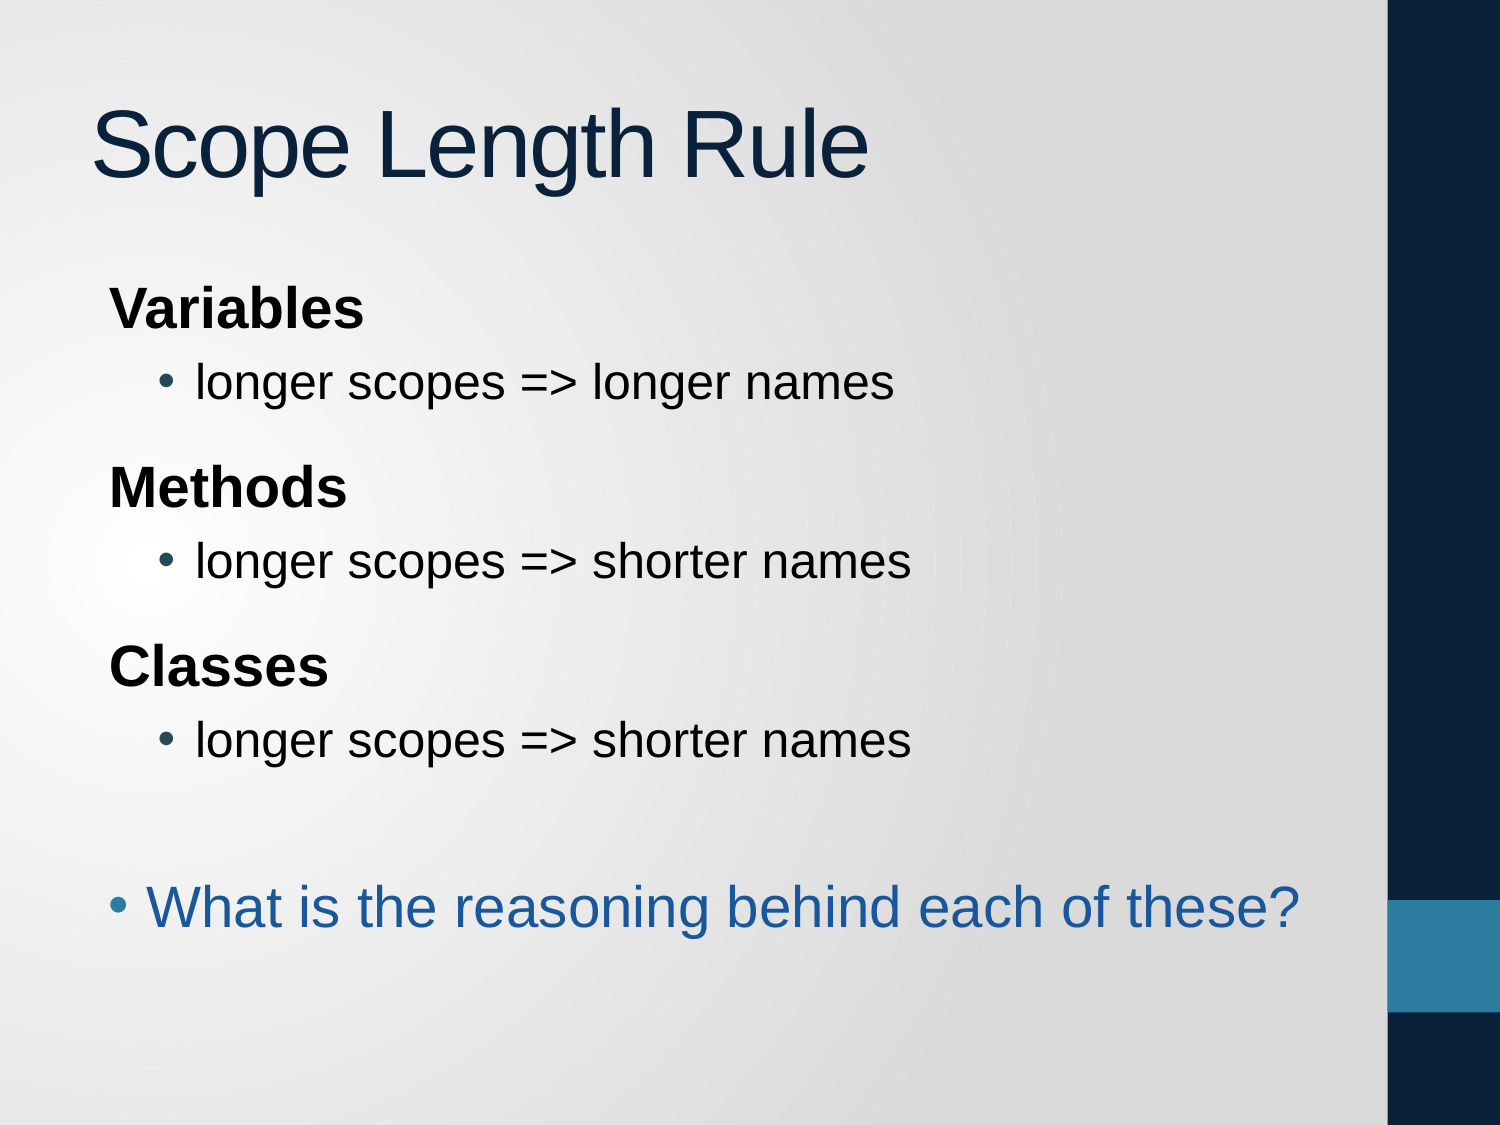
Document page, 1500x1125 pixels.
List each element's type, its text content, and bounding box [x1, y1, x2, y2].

title Scope Length Rule [75, 45, 1325, 233]
list Variables longer scopes => longer names Methods longer scopes => shorter names Classes longer scopes => shorter names What is the reasoning behind each of these? [75, 262, 1325, 1050]
